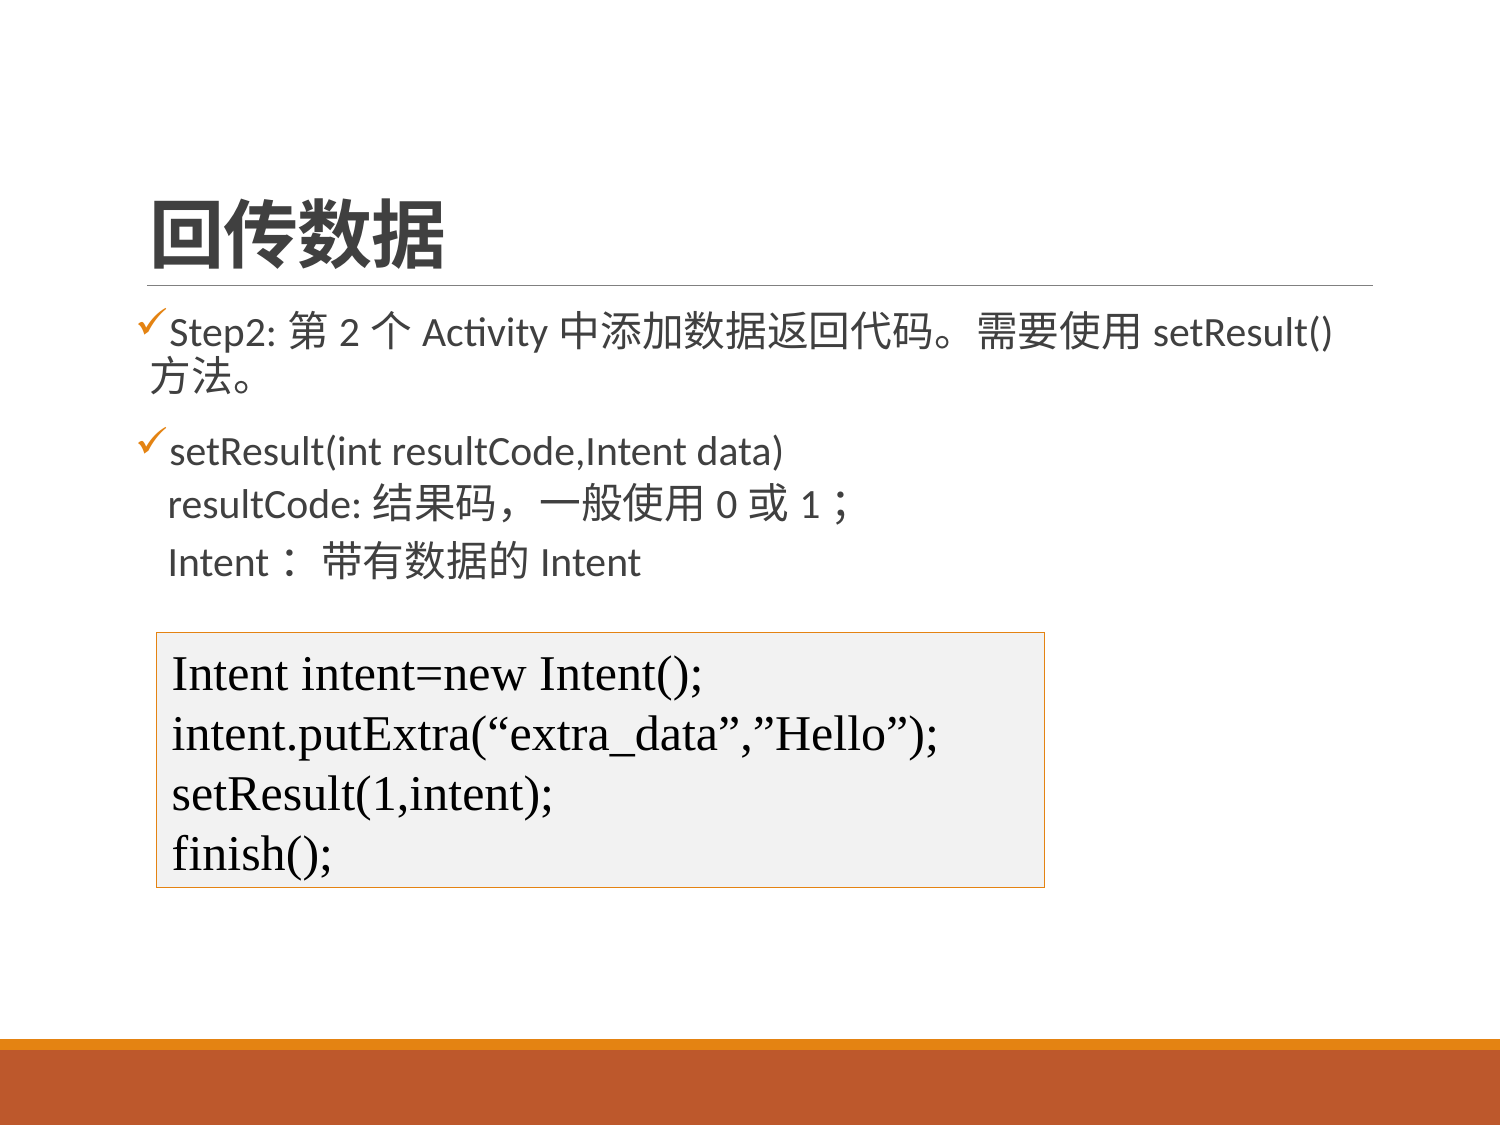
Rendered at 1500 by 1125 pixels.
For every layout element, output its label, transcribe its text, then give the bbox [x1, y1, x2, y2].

list Step2:第2个Activity中添加数据返回代码。需要使用setResult()方法。 setResult(int resultCode,Intent data) resultCode:结果码，一般使用0或1； Intent：带有数据的Intent [134, 302, 1373, 963]
title 回传数据 [134, 47, 1373, 285]
text_box Intent intent=new Intent(); intent.putExtra(“extra_data”,”Hello”); setResult(1,intent); finish(); [156, 632, 1045, 888]
